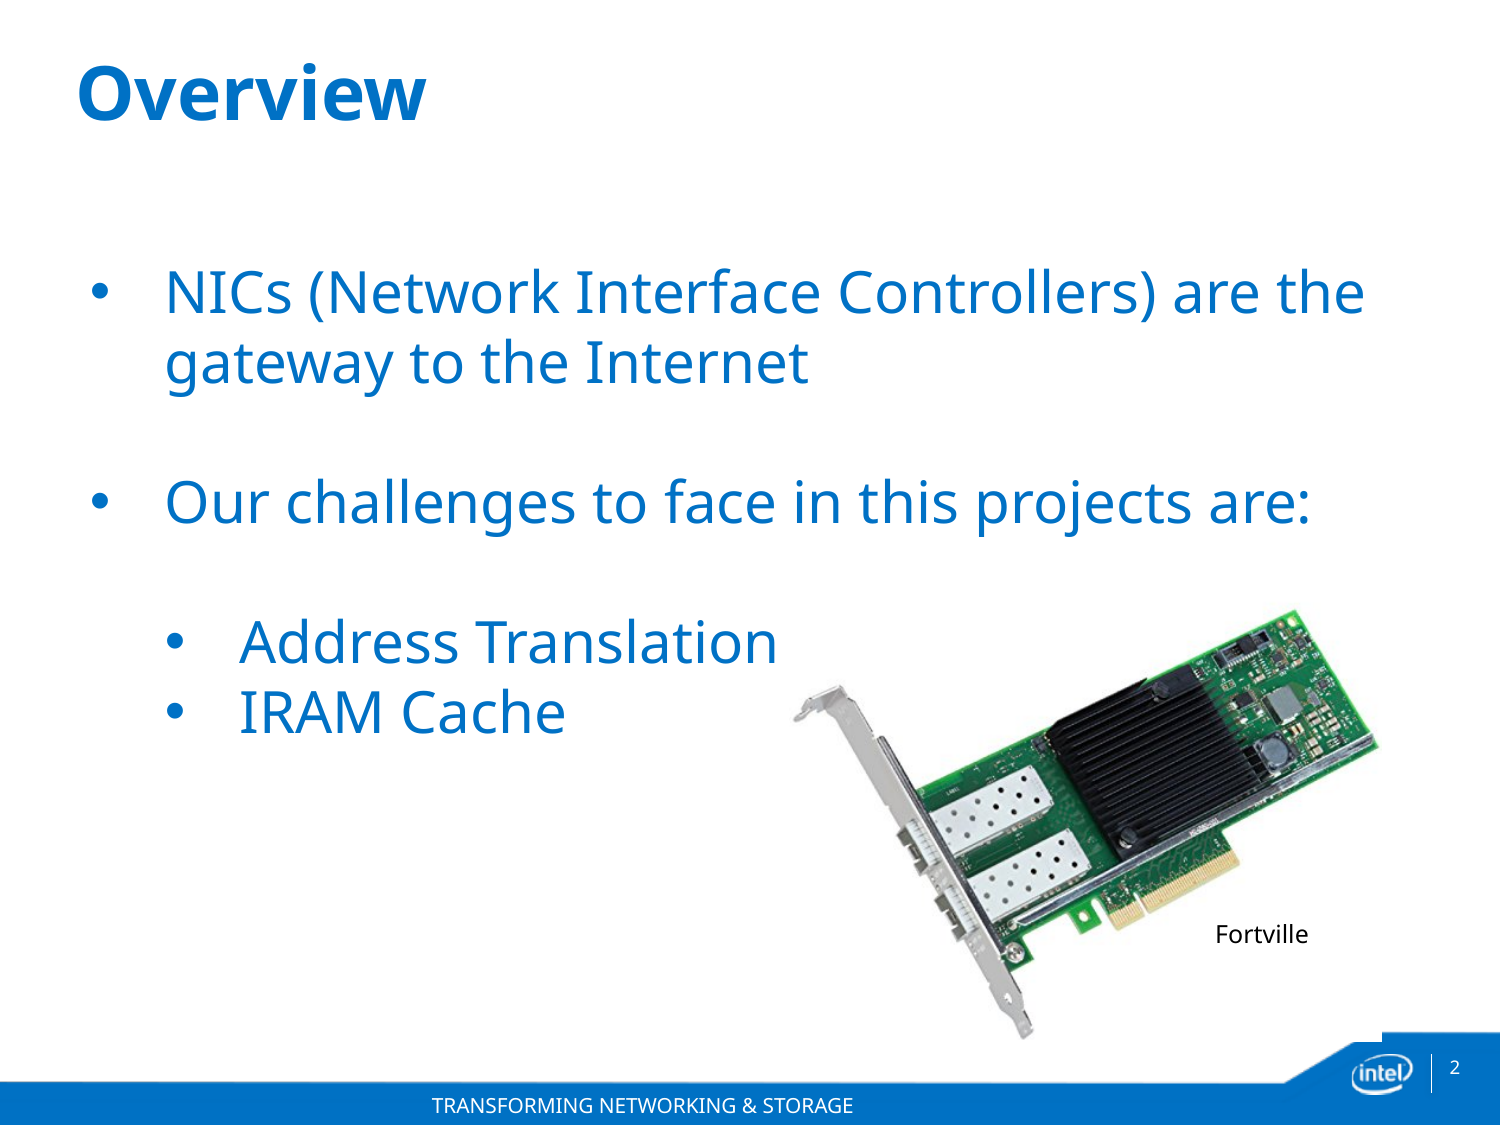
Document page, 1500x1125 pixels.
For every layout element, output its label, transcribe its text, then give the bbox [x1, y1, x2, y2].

picture [0, 584, 1500, 1125]
text_box NICs (Network Interface Controllers) are the gateway to the Internet Our challenges to face in this projects are: Address Translation IRAM Cache [75, 247, 1500, 753]
title Overview [75, 37, 1425, 143]
